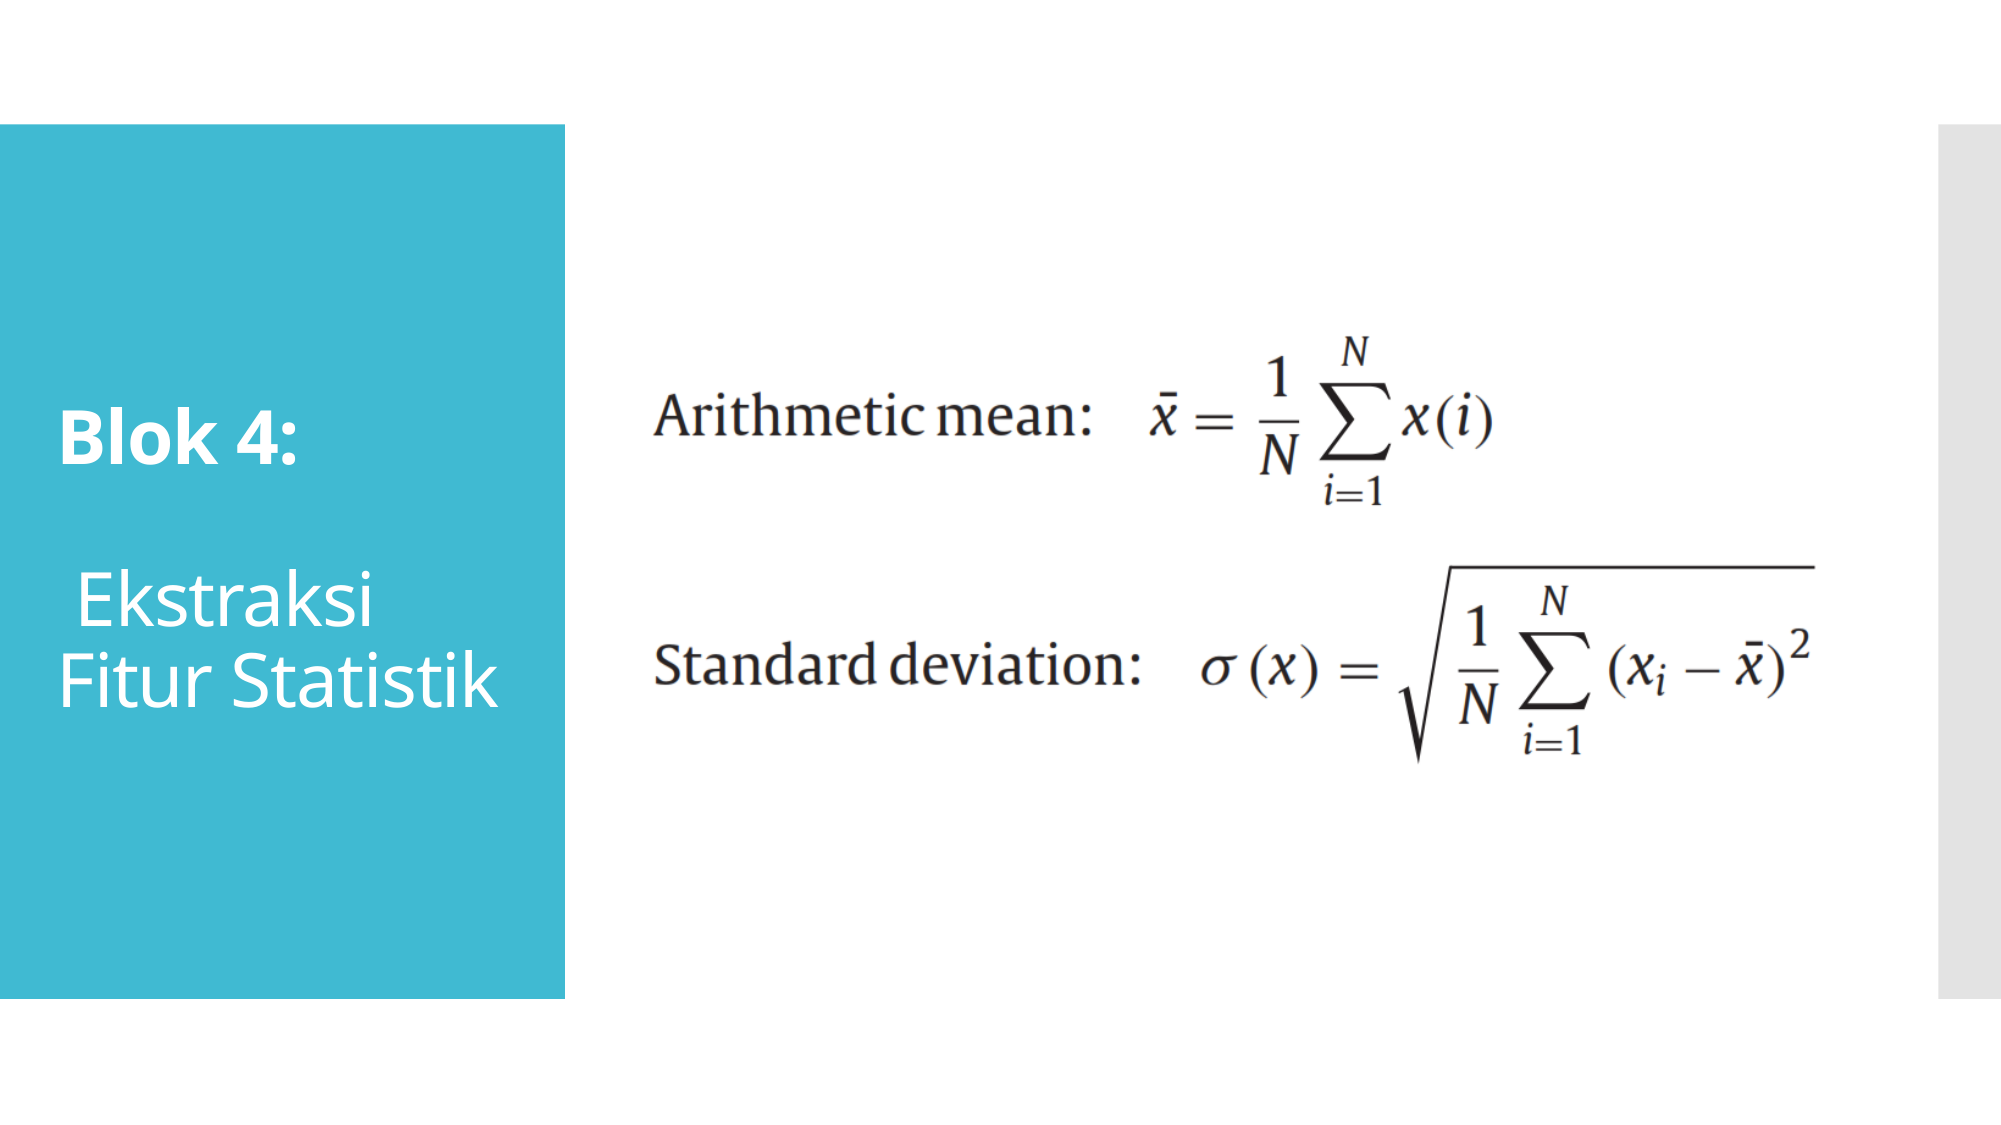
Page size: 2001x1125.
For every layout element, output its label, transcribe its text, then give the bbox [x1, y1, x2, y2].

title Blok 4: Ekstraksi Fitur Statistik [41, 184, 525, 940]
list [634, 305, 1835, 818]
